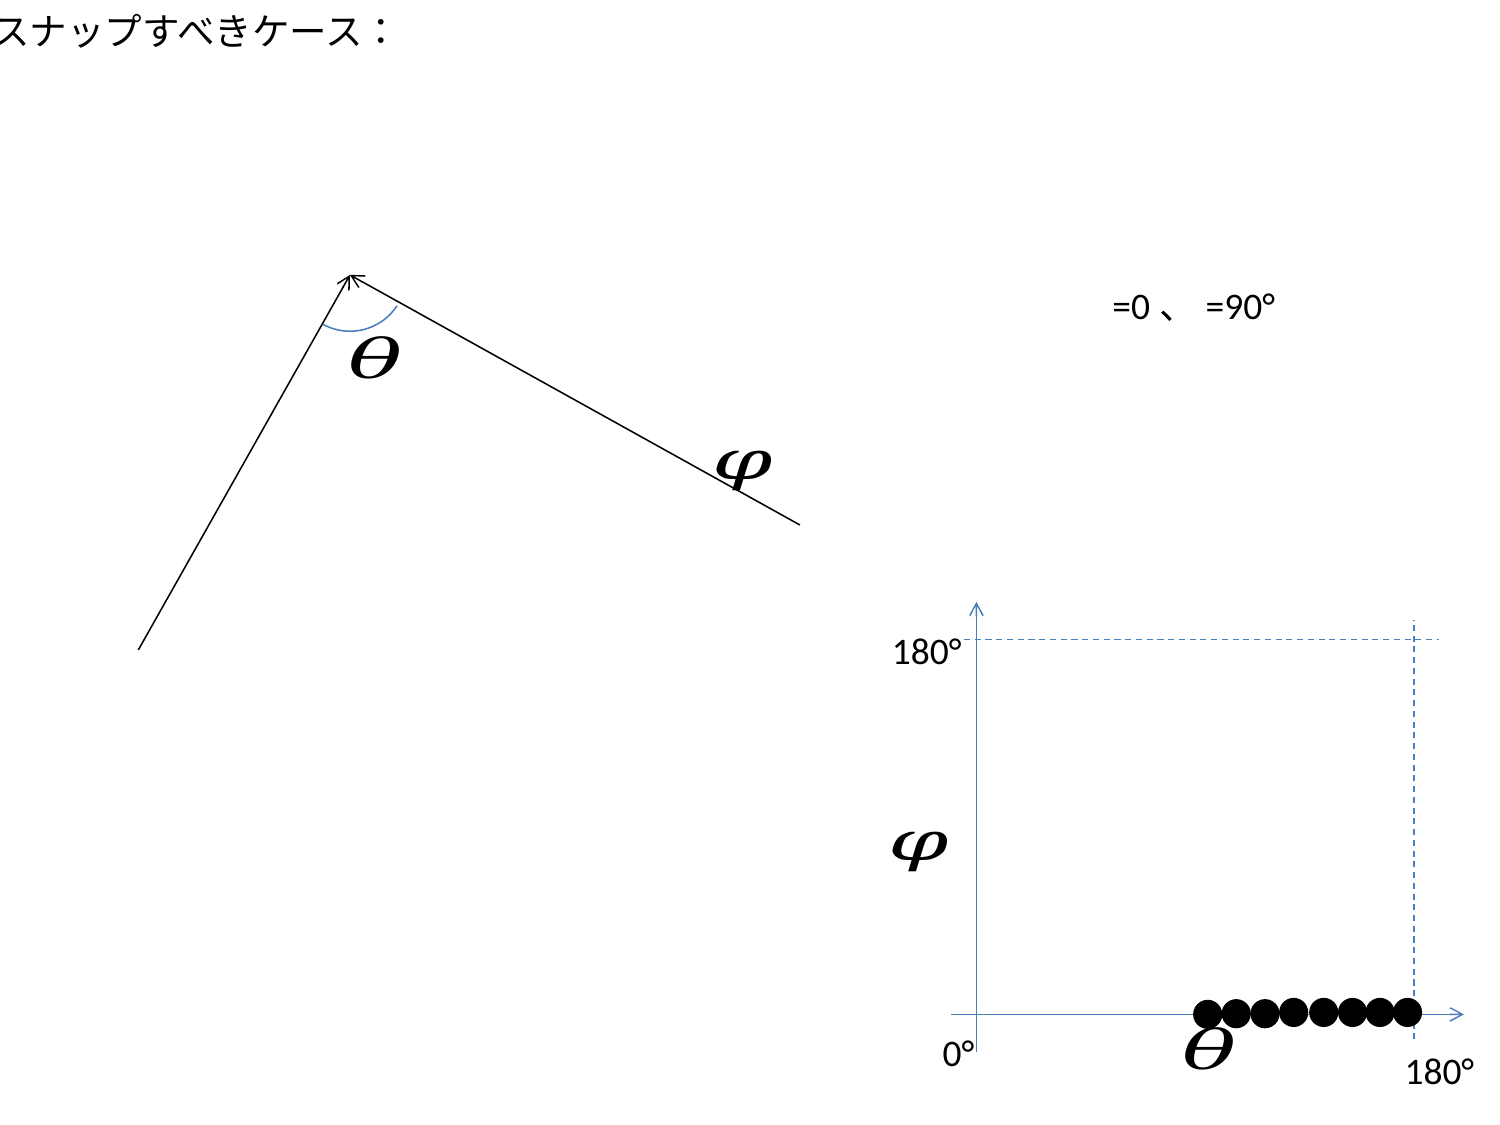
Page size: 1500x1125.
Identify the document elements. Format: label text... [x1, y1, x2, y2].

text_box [137, 274, 351, 651]
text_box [863, 601, 1500, 1101]
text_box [349, 274, 801, 526]
text_box スナップすべきケース： [0, 0, 416, 61]
